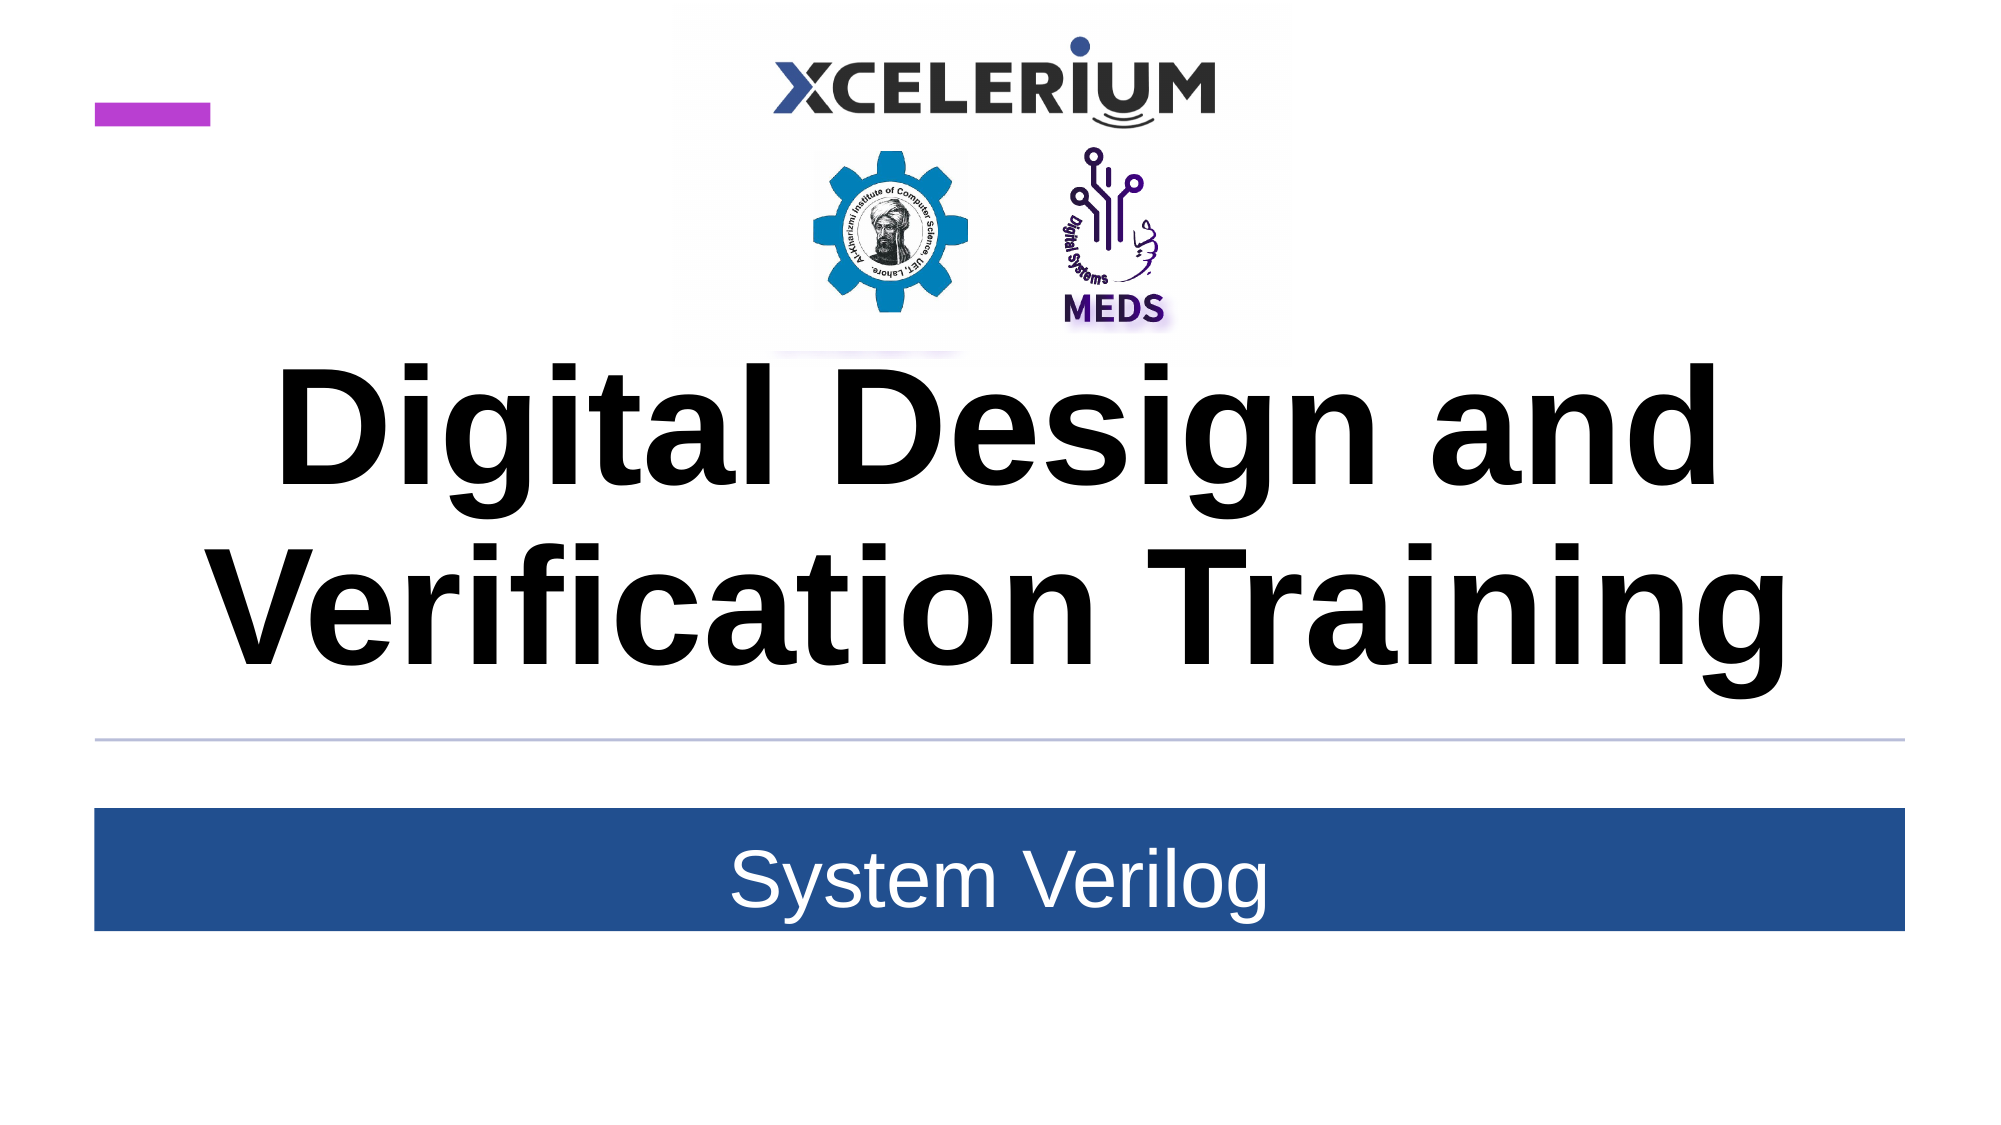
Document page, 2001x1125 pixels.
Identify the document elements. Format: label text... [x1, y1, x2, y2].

picture [672, 3, 1292, 367]
subtitle System Verilog [94, 808, 1905, 932]
title Digital Design and Verification Training [94, 321, 1905, 709]
